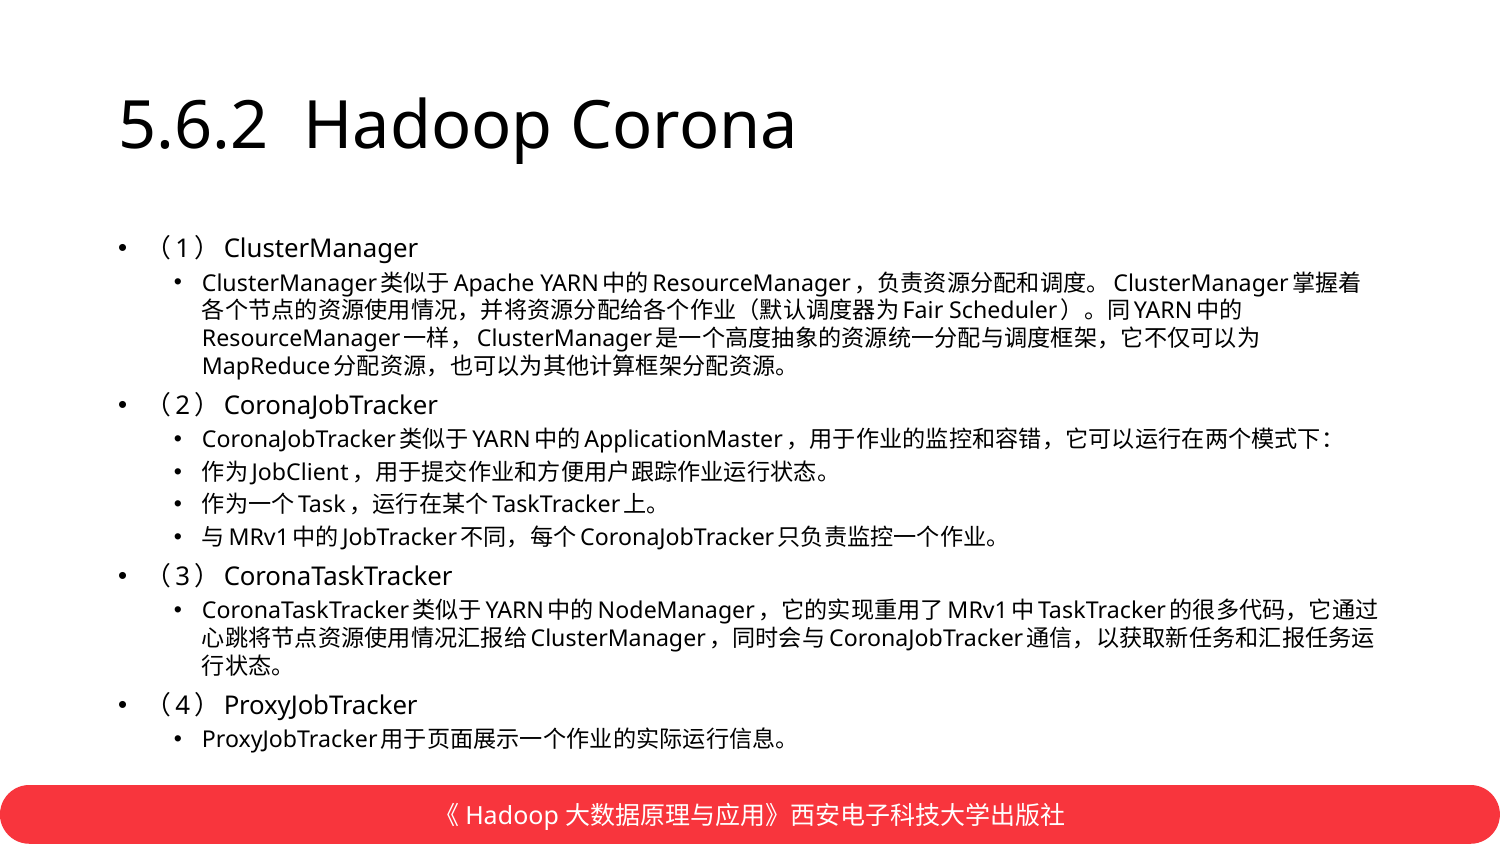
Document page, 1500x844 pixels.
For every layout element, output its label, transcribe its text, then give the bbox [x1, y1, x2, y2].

title 5.6.2 Hadoop Corona [103, 44, 1397, 208]
list （1）ClusterManager ClusterManager类似于Apache YARN中的ResourceManager，负责资源分配和调度。ClusterManager掌握着各个节点的资源使用情况，并将资源分配给各个作业（默认调度器为Fair Scheduler）。同YARN中的ResourceManager一样，ClusterManager是一个高度抽象的资源统一分配与调度框架，它不仅可以为MapReduce分配资源，也可以为其他计算框架分配资源。 （2）CoronaJobTracker CoronaJobTracker类似于YARN中的ApplicationMaster，用于作业的监控和容错，它可以运行在两个模式下： 作为JobClient，用于提交作业和方便用户跟踪作业运行状态。 作为一个Task，运行在某个TaskTracker上。 与MRv1中的JobTracker不同，每个CoronaJobTracker只负责监控一个作业。 （3）CoronaTaskTracker CoronaTaskTracker类似于YARN中的NodeManager，它的实现重用了MRv1中TaskTracker的很多代码，它通过心跳将节点资源使用情况汇报给ClusterManager，同时会与CoronaJobTracker通信，以获取新任务和汇报任务运行状态。 （4）ProxyJobTracker ProxyJobTracker用于页面展示一个作业的实际运行信息。 [103, 224, 1397, 760]
